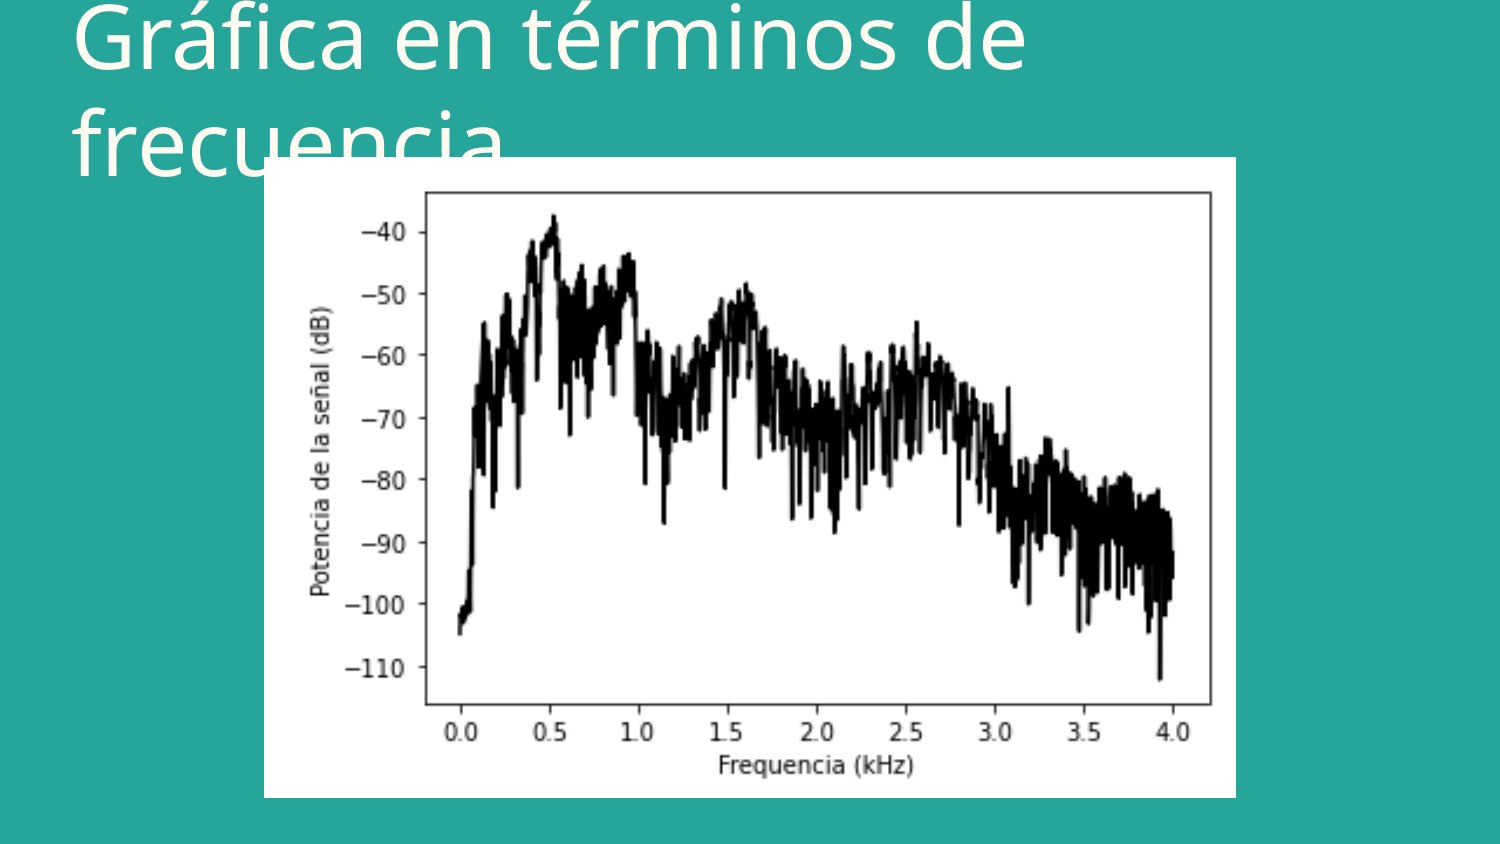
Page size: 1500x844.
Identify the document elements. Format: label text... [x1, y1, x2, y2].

title Gráfica en términos de frecuencia [55, 0, 1500, 174]
picture [263, 157, 1236, 798]
